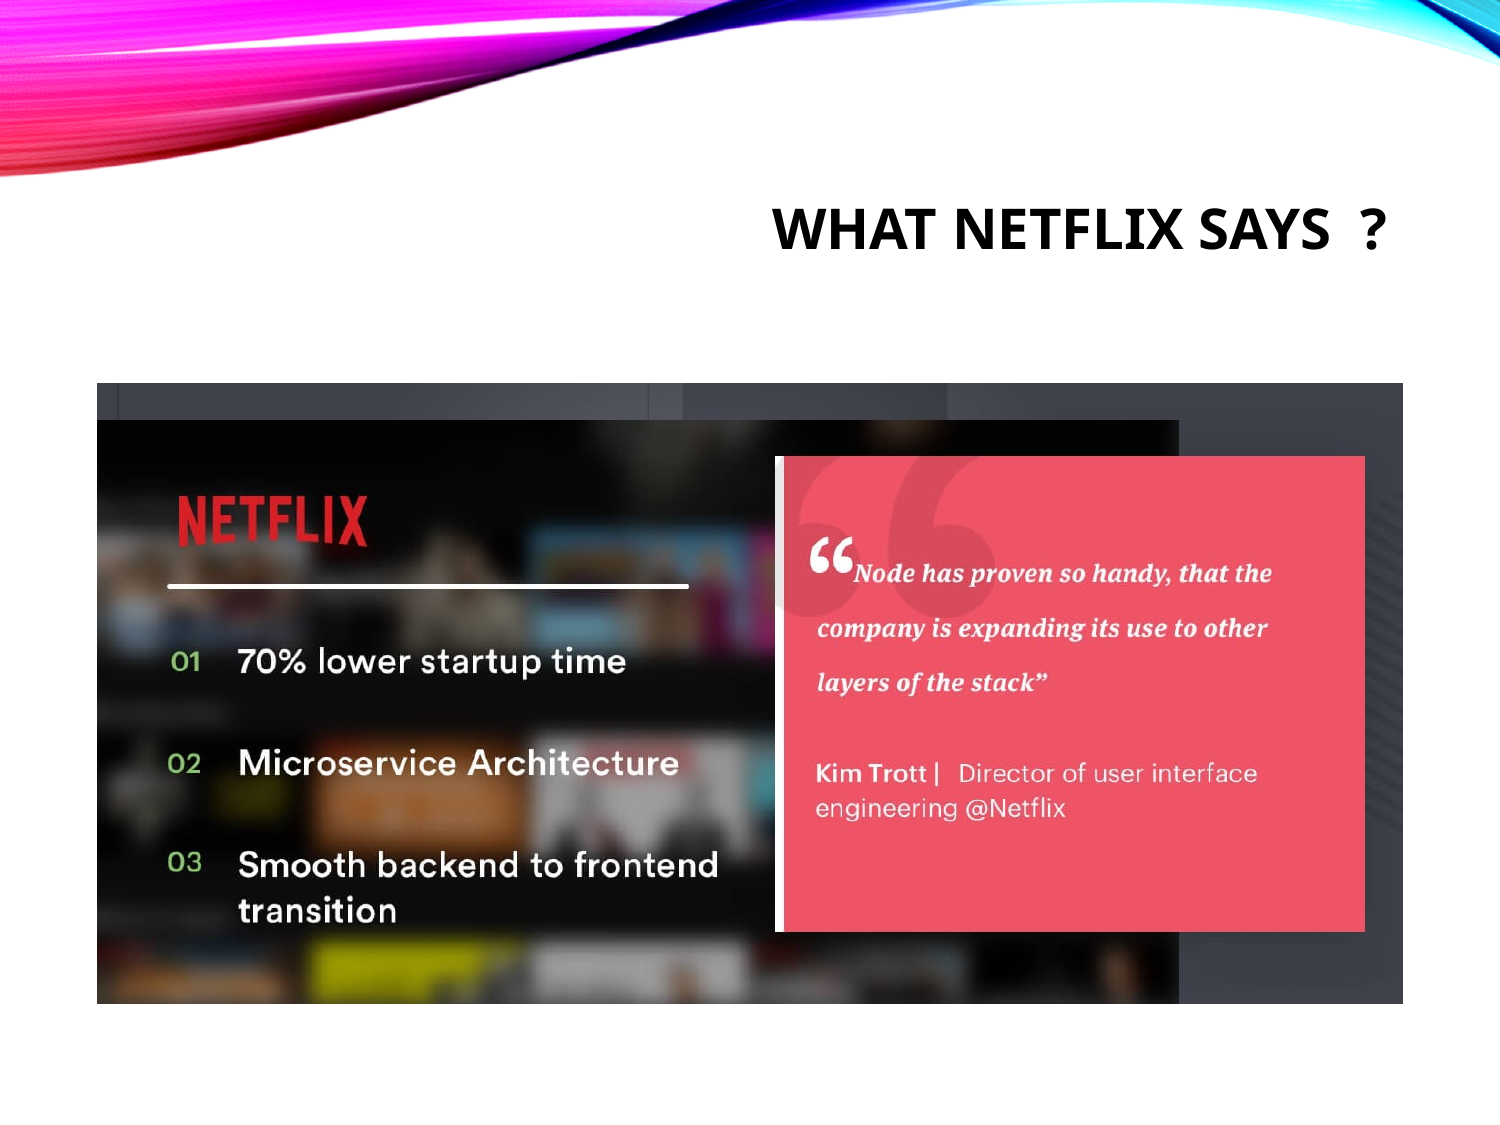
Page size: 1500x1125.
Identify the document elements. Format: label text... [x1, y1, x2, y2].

title What netflix says ? [356, 125, 1403, 338]
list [97, 383, 1403, 1005]
picture [0, 0, 1500, 178]
